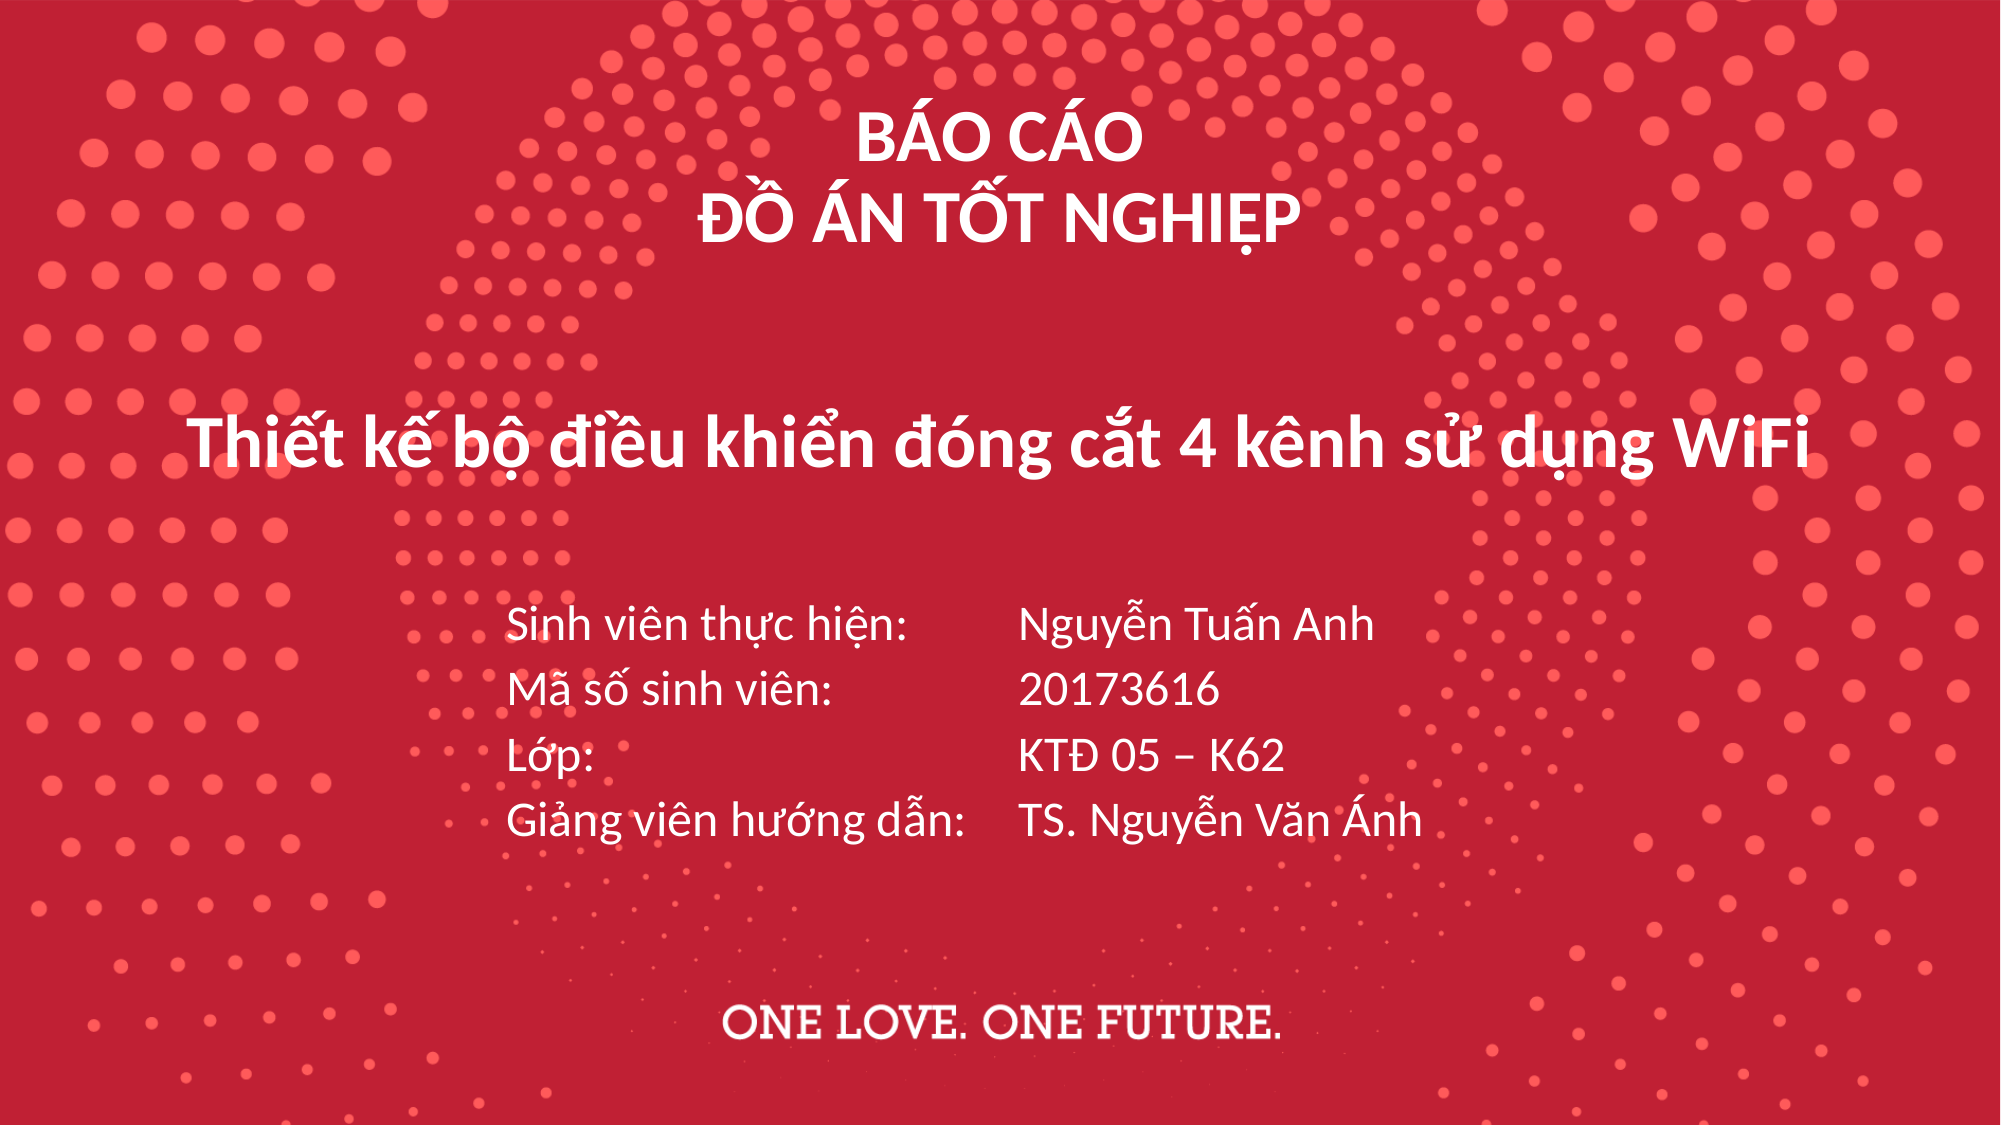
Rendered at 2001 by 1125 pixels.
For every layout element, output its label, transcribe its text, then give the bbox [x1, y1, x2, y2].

table_cell Giảng viên hướng dẫn: [491, 791, 1004, 856]
table_header Sinh viên thực hiện: [491, 596, 1004, 661]
table_cell TS. Nguyễn Văn Ánh [1004, 791, 1509, 856]
title BÁO CÁO ĐỒ ÁN TỐT NGHIỆP Thiết kế bộ điều khiển đóng cắt 4 kênh sử dụng WiFi [162, 89, 1837, 407]
table_cell KTĐ 05 – K62 [1004, 726, 1509, 791]
table_cell Mã số sinh viên: [491, 661, 1004, 726]
table_cell 20173616 [1004, 661, 1509, 726]
picture [0, 0, 2001, 1125]
table_cell Lớp: [491, 726, 1004, 791]
table_header Nguyễn Tuấn Anh [1004, 596, 1509, 661]
